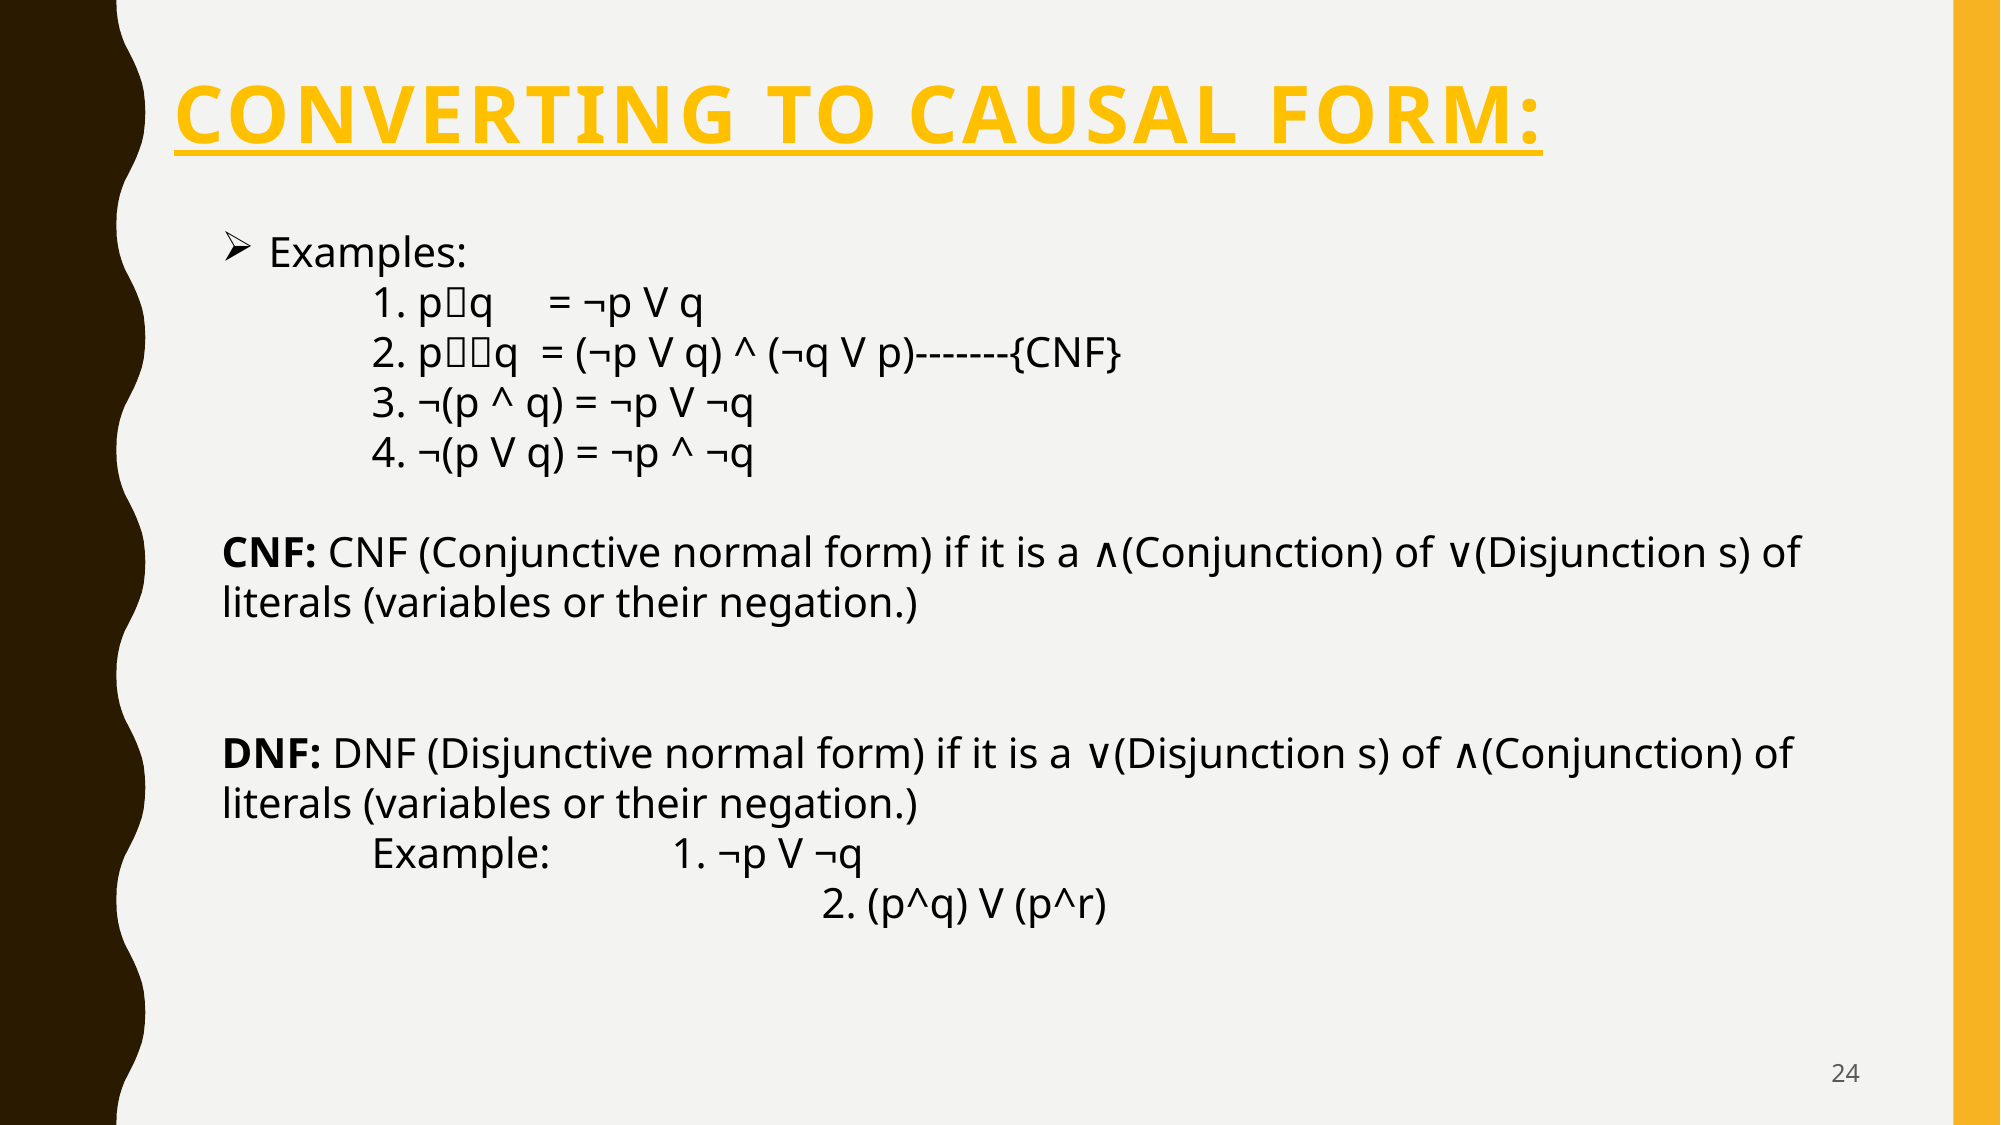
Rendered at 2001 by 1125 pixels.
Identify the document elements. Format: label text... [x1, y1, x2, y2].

text_box Examples: 1. pq = ¬p V q 2. pq = (¬p V q) ^ (¬q V p)-------{CNF} 3. ¬(p ^ q) = ¬p V ¬q 4. ¬(p V q) = ¬p ^ ¬q CNF: CNF (Conjunctive normal form) if it is a ∧(Conjunction) of ∨(Disjunction s) of literals (variables or their negation.) DNF: DNF (Disjunctive normal form) if it is a ∨(Disjunction s) of ∧(Conjunction) of literals (variables or their negation.) Example: 1. ¬p V ¬q 2. (p^q) V (p^r) [206, 218, 1917, 1034]
slide_number 24 [1412, 1045, 1875, 1103]
title CONVERTING TO CAUSAL FORM: [158, 67, 1559, 215]
